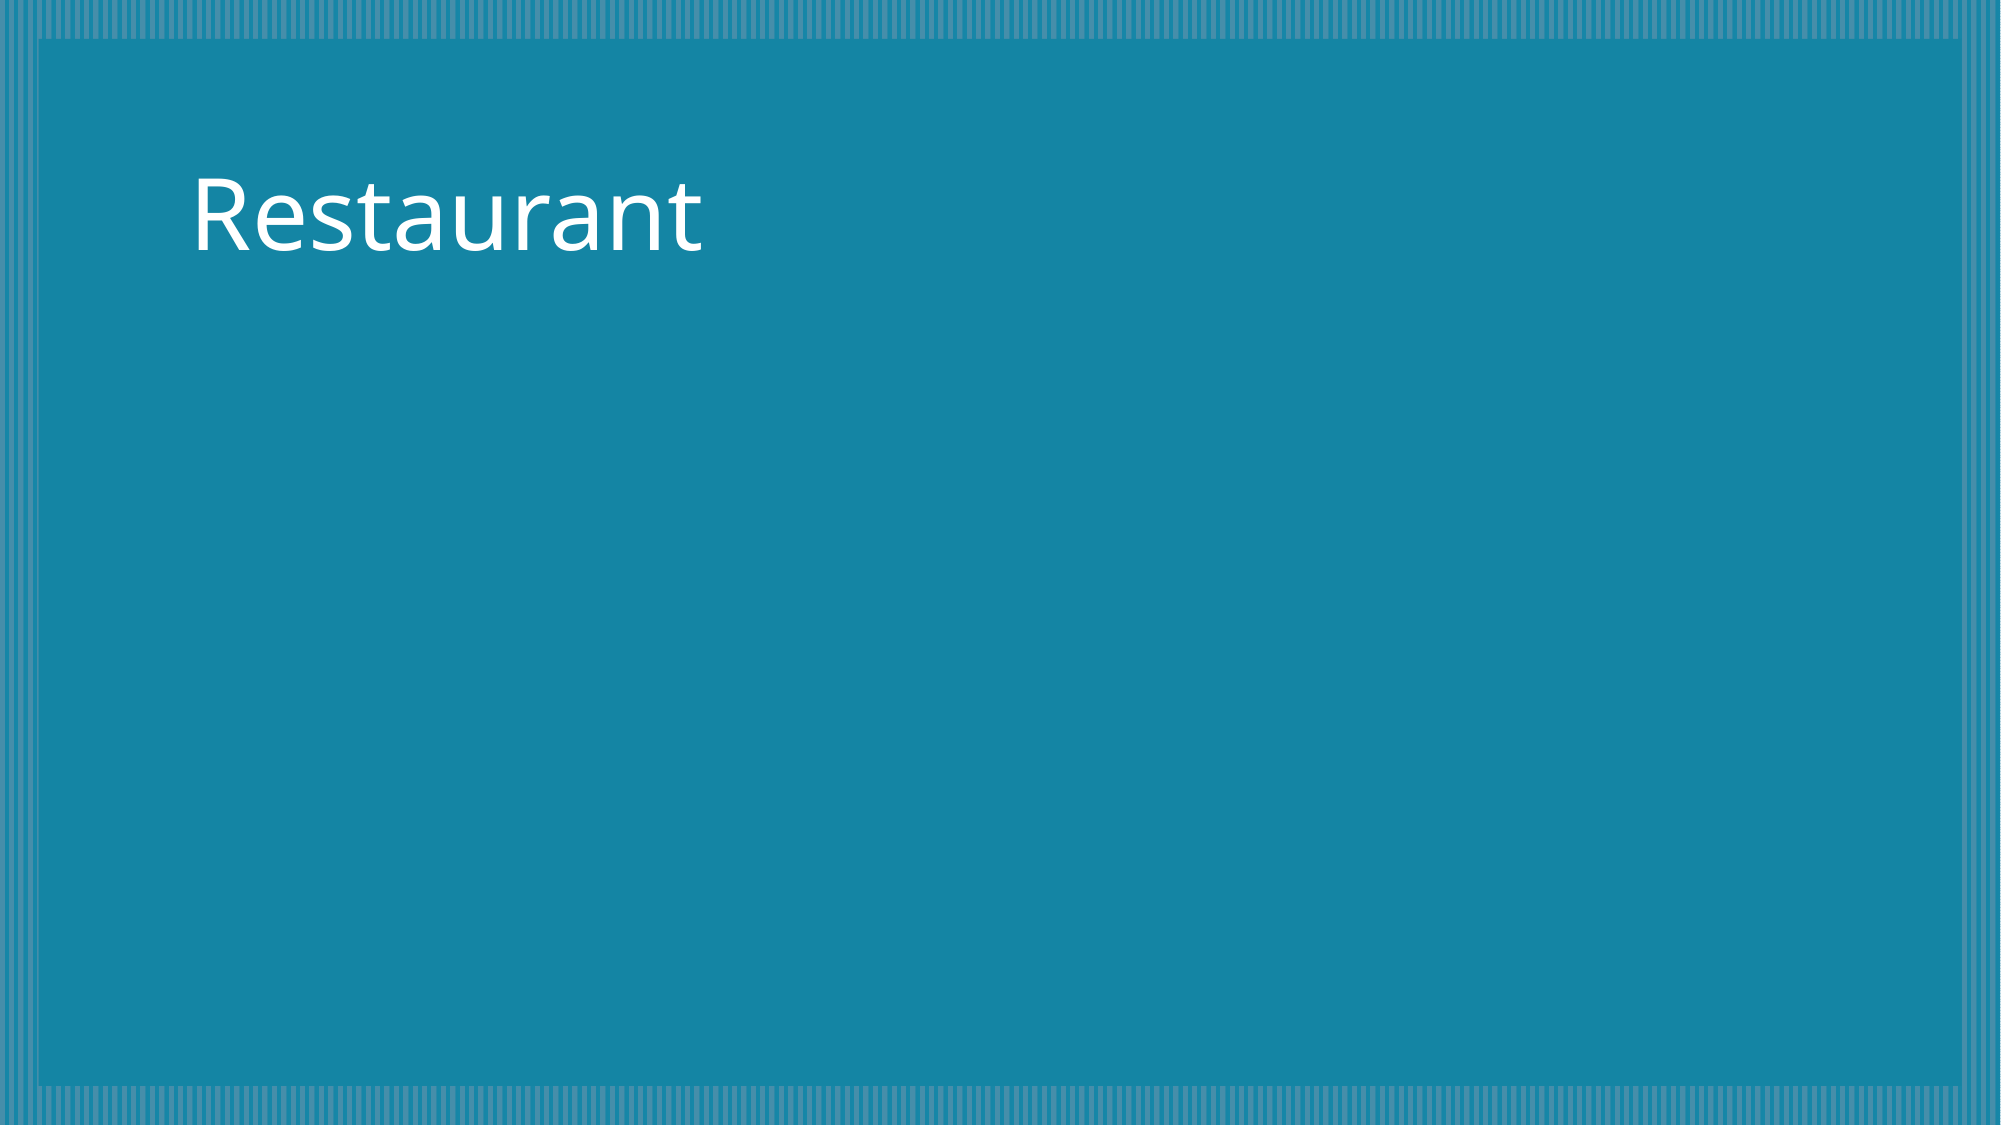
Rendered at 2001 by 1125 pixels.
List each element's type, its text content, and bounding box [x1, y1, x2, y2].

title Restaurant [174, 105, 1825, 331]
